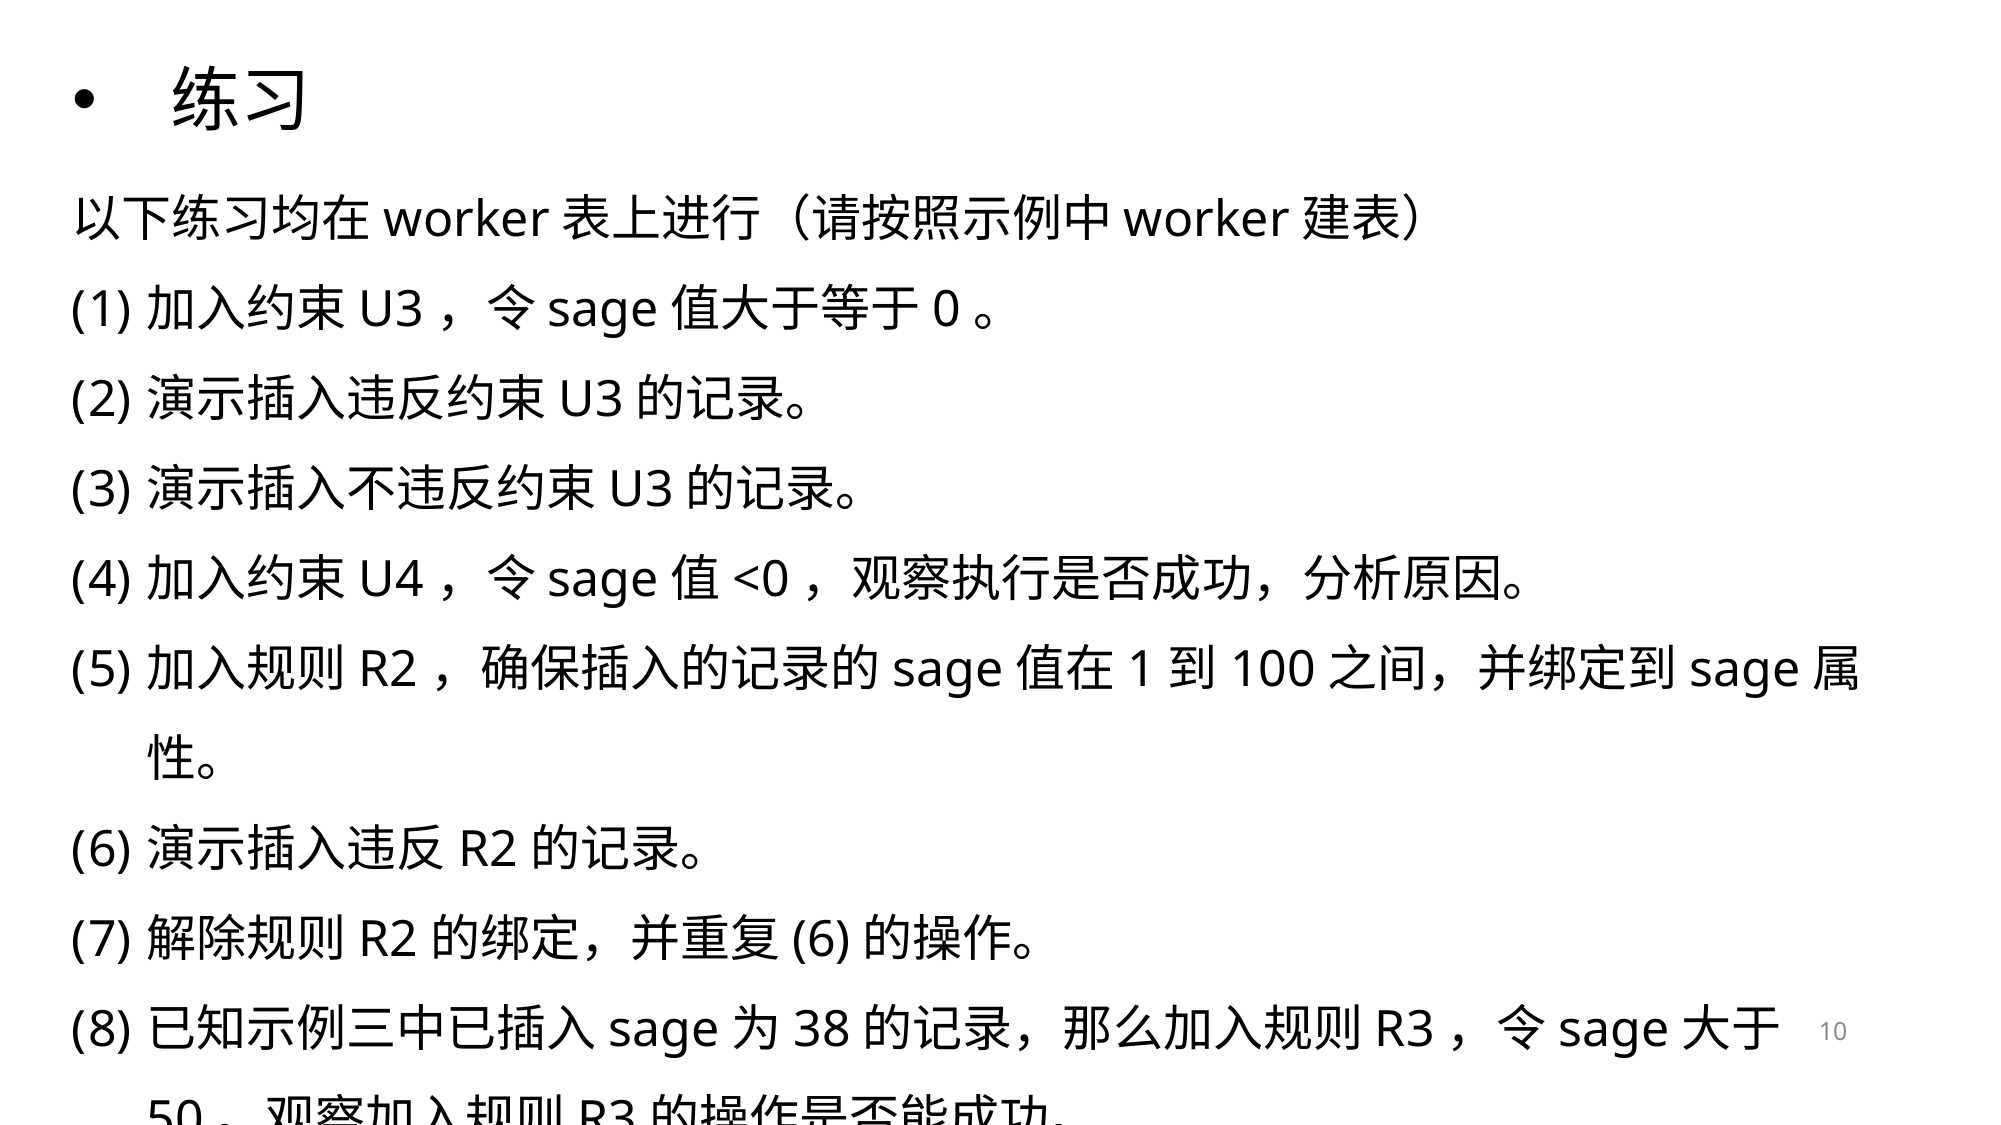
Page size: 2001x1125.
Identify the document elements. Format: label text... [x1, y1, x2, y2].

text_box 以下练习均在worker表上进行（请按照示例中worker建表） 加入约束U3，令sage值大于等于0。 演示插入违反约束U3的记录。 演示插入不违反约束U3的记录。 加入约束U4，令sage值<0，观察执行是否成功，分析原因。 加入规则R2，确保插入的记录的sage值在1到100之间，并绑定到sage属性。 演示插入违反R2的记录。 解除规则R2的绑定，并重复(6)的操作。 已知示例三中已插入sage为38的记录，那么加入规则R3，令sage大于50。观察加入规则R3的操作是否能成功。 [57, 148, 1879, 1125]
title 练习 [57, 56, 1783, 148]
